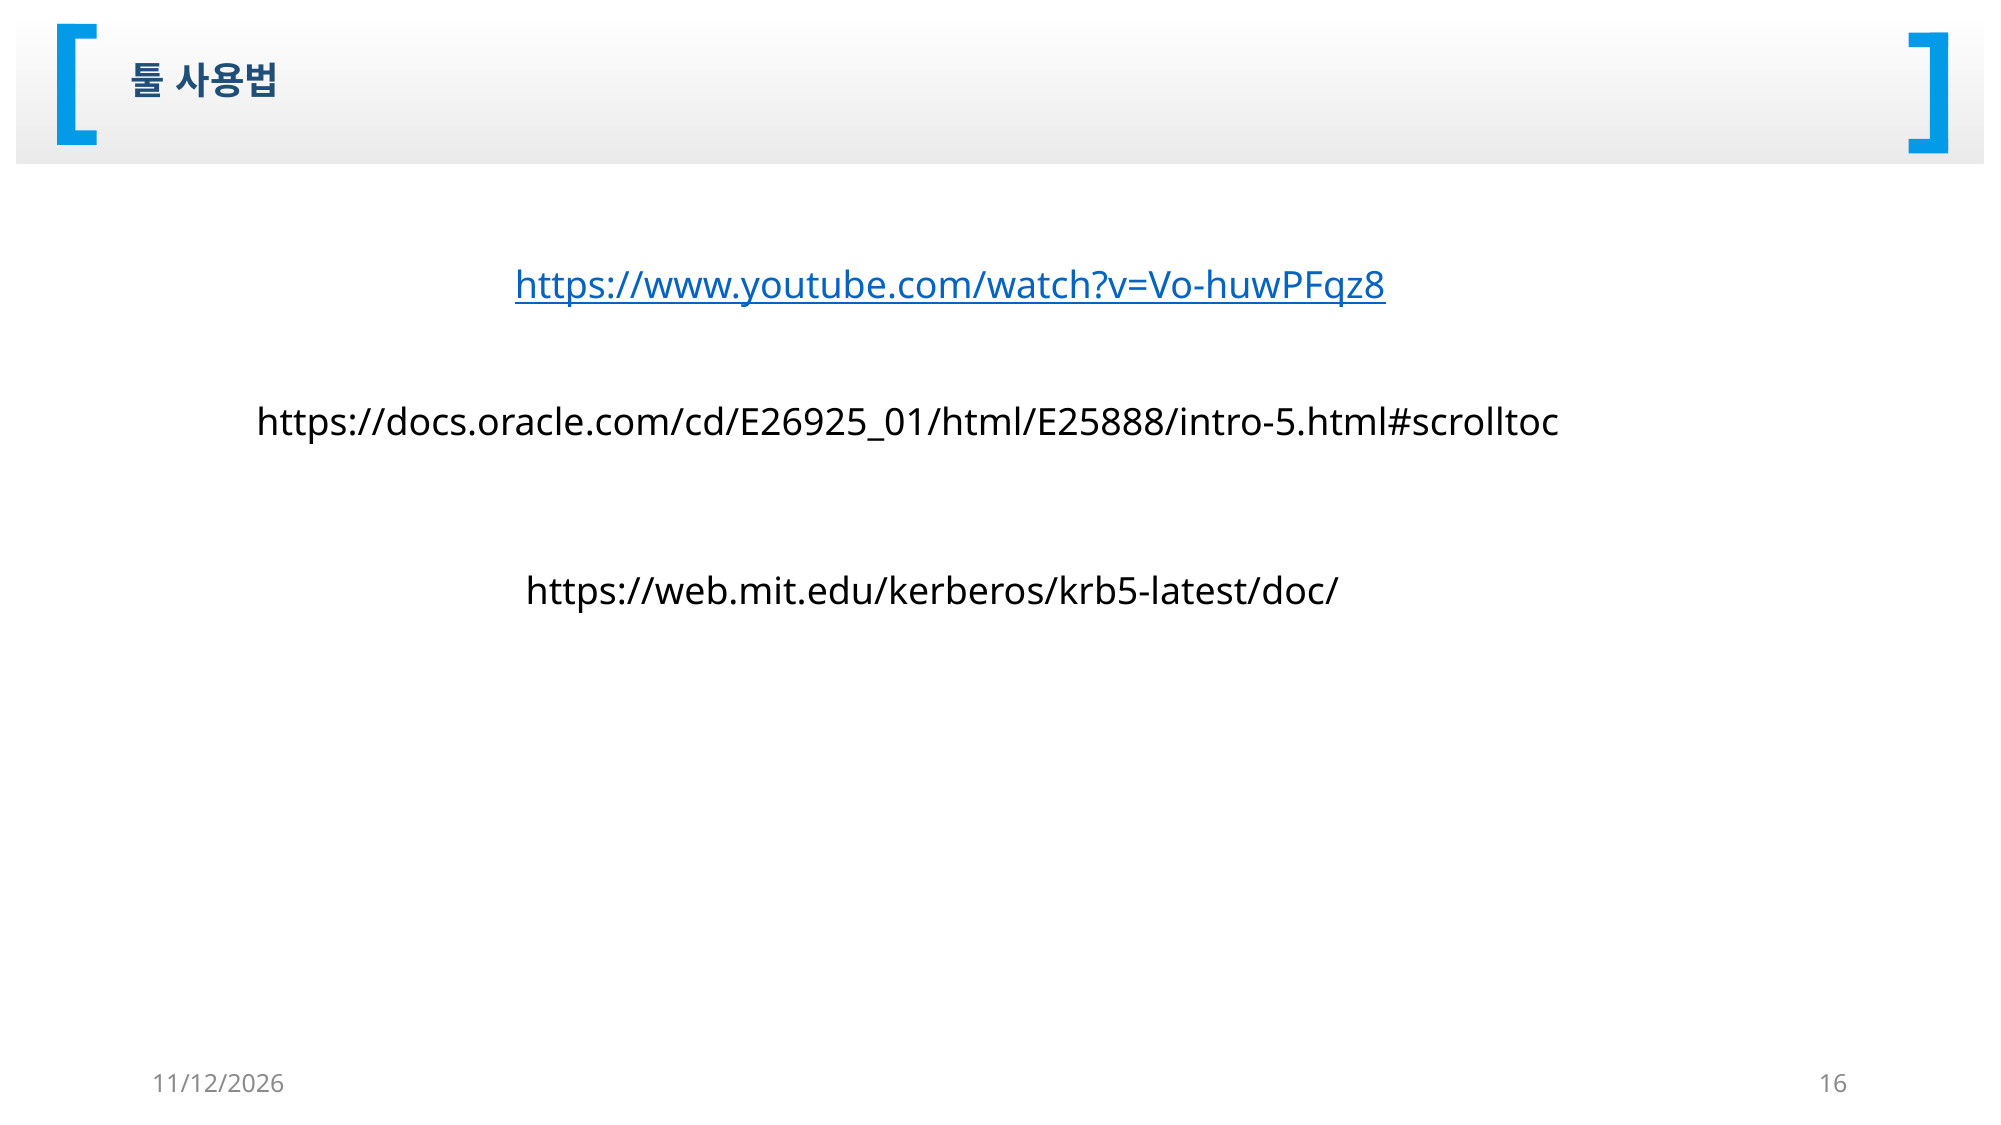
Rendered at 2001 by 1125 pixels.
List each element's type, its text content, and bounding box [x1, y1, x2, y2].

text_box https://web.mit.edu/kerberos/krb5-latest/doc/ [510, 559, 1355, 620]
text_box 툴 사용법 [116, 49, 295, 110]
text_box https://docs.oracle.com/cd/E26925_01/html/E25888/intro-5.html#scrolltoc [241, 390, 1816, 450]
text_box https://www.youtube.com/watch?v=Vo-huwPFqz8 [500, 253, 1500, 365]
